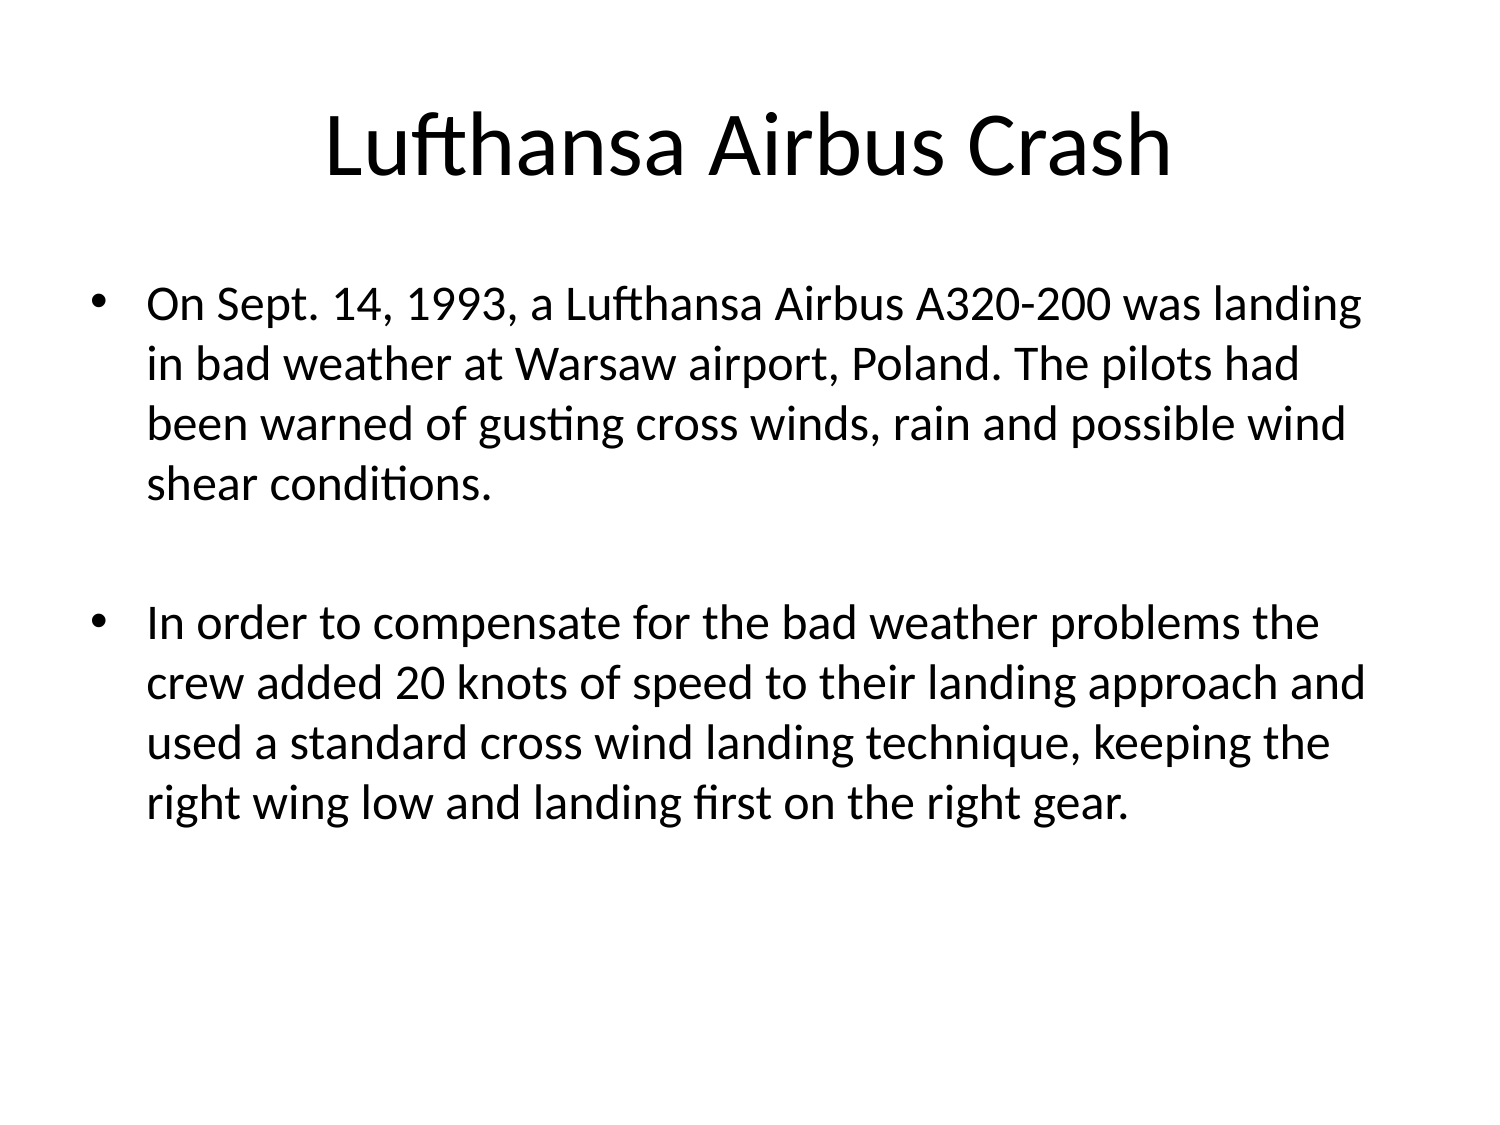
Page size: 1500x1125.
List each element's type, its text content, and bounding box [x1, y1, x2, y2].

title Lufthansa Airbus Crash [75, 45, 1425, 233]
list On Sept. 14, 1993, a Lufthansa Airbus A320-200 was landing in bad weather at Warsaw airport, Poland. The pilots had been warned of gusting cross winds, rain and possible wind shear conditions. In order to compensate for the bad weather problems the crew added 20 knots of speed to their landing approach and used a standard cross wind landing technique, keeping the right wing low and landing first on the right gear. [75, 262, 1425, 1005]
